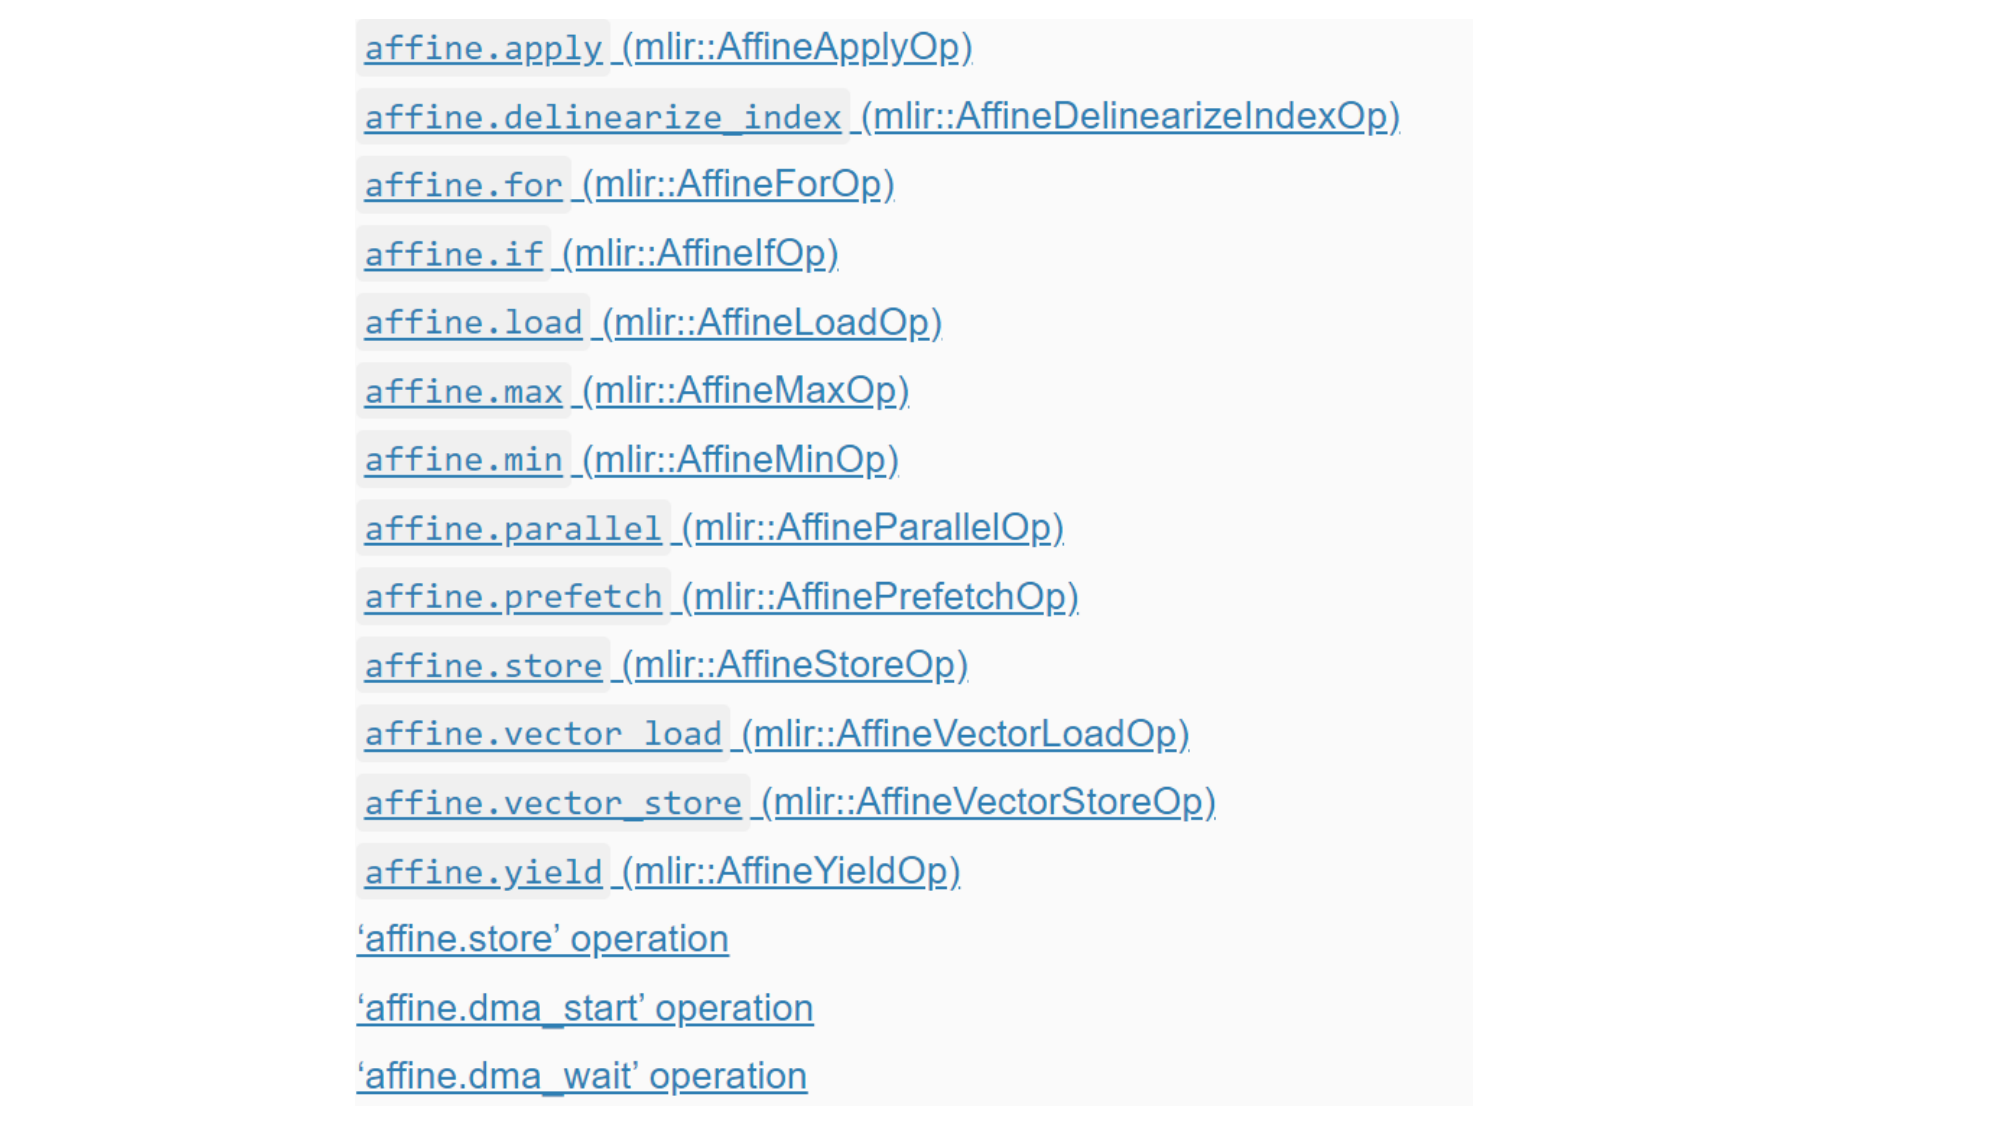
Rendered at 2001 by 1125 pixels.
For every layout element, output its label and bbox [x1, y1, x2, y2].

picture [355, 19, 1473, 1106]
